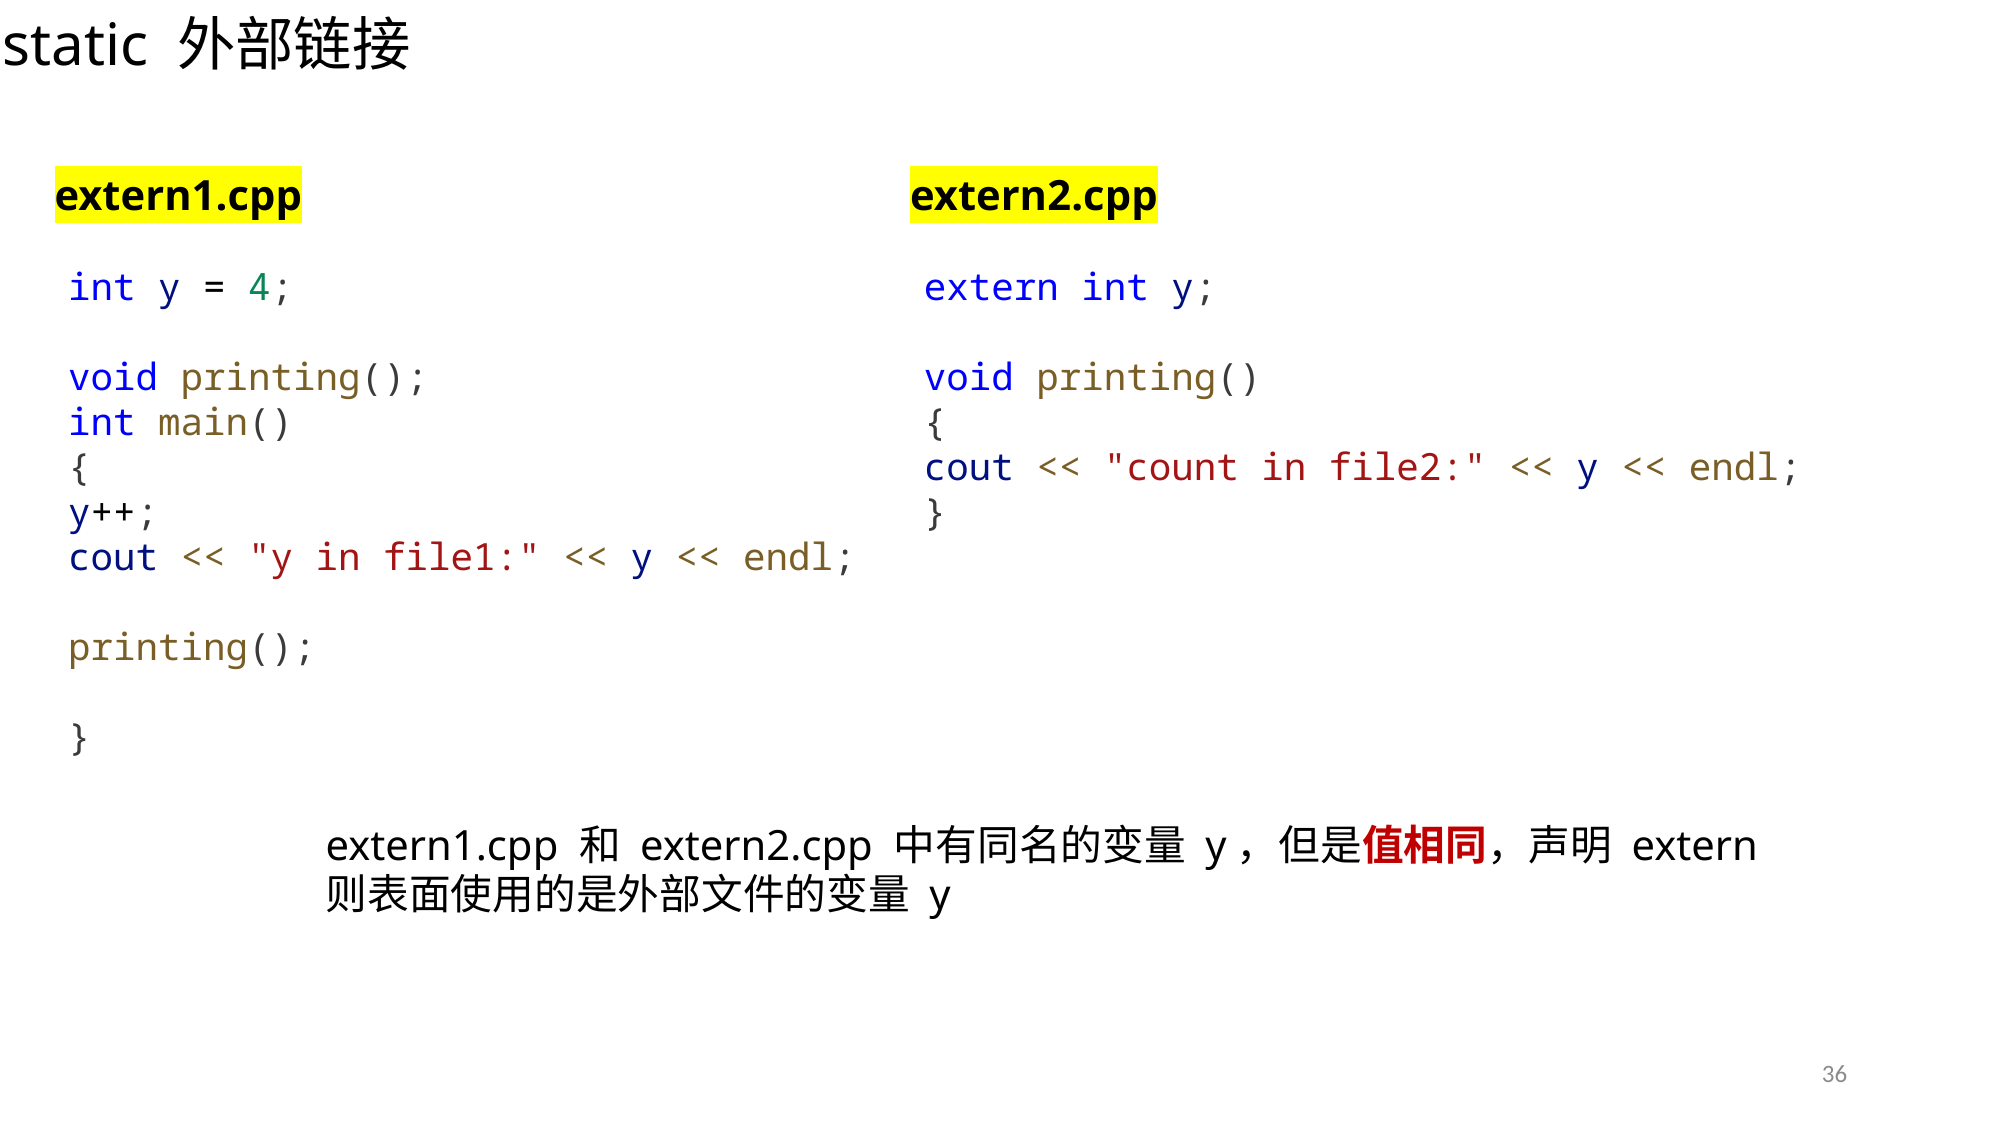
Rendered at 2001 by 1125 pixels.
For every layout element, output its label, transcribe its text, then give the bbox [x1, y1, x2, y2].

text_box static 外部链接 [0, 0, 426, 85]
text_box extern2.cpp [895, 161, 1173, 227]
text_box extern1.cpp [39, 161, 317, 227]
slide_number 36 [1412, 1042, 1863, 1103]
text_box int y = 4; void printing(); int main() { y++; cout << "y in file1:" << y << endl; printing(); } [53, 255, 891, 766]
text_box extern int y; void printing() { cout << "count in file2:" << y << endl; } [909, 255, 1920, 631]
text_box extern1.cpp 和 extern2.cpp 中有同名的变量 y，但是值相同，声明 extern 则表面使用的是外部文件的变量 y [310, 810, 1836, 926]
